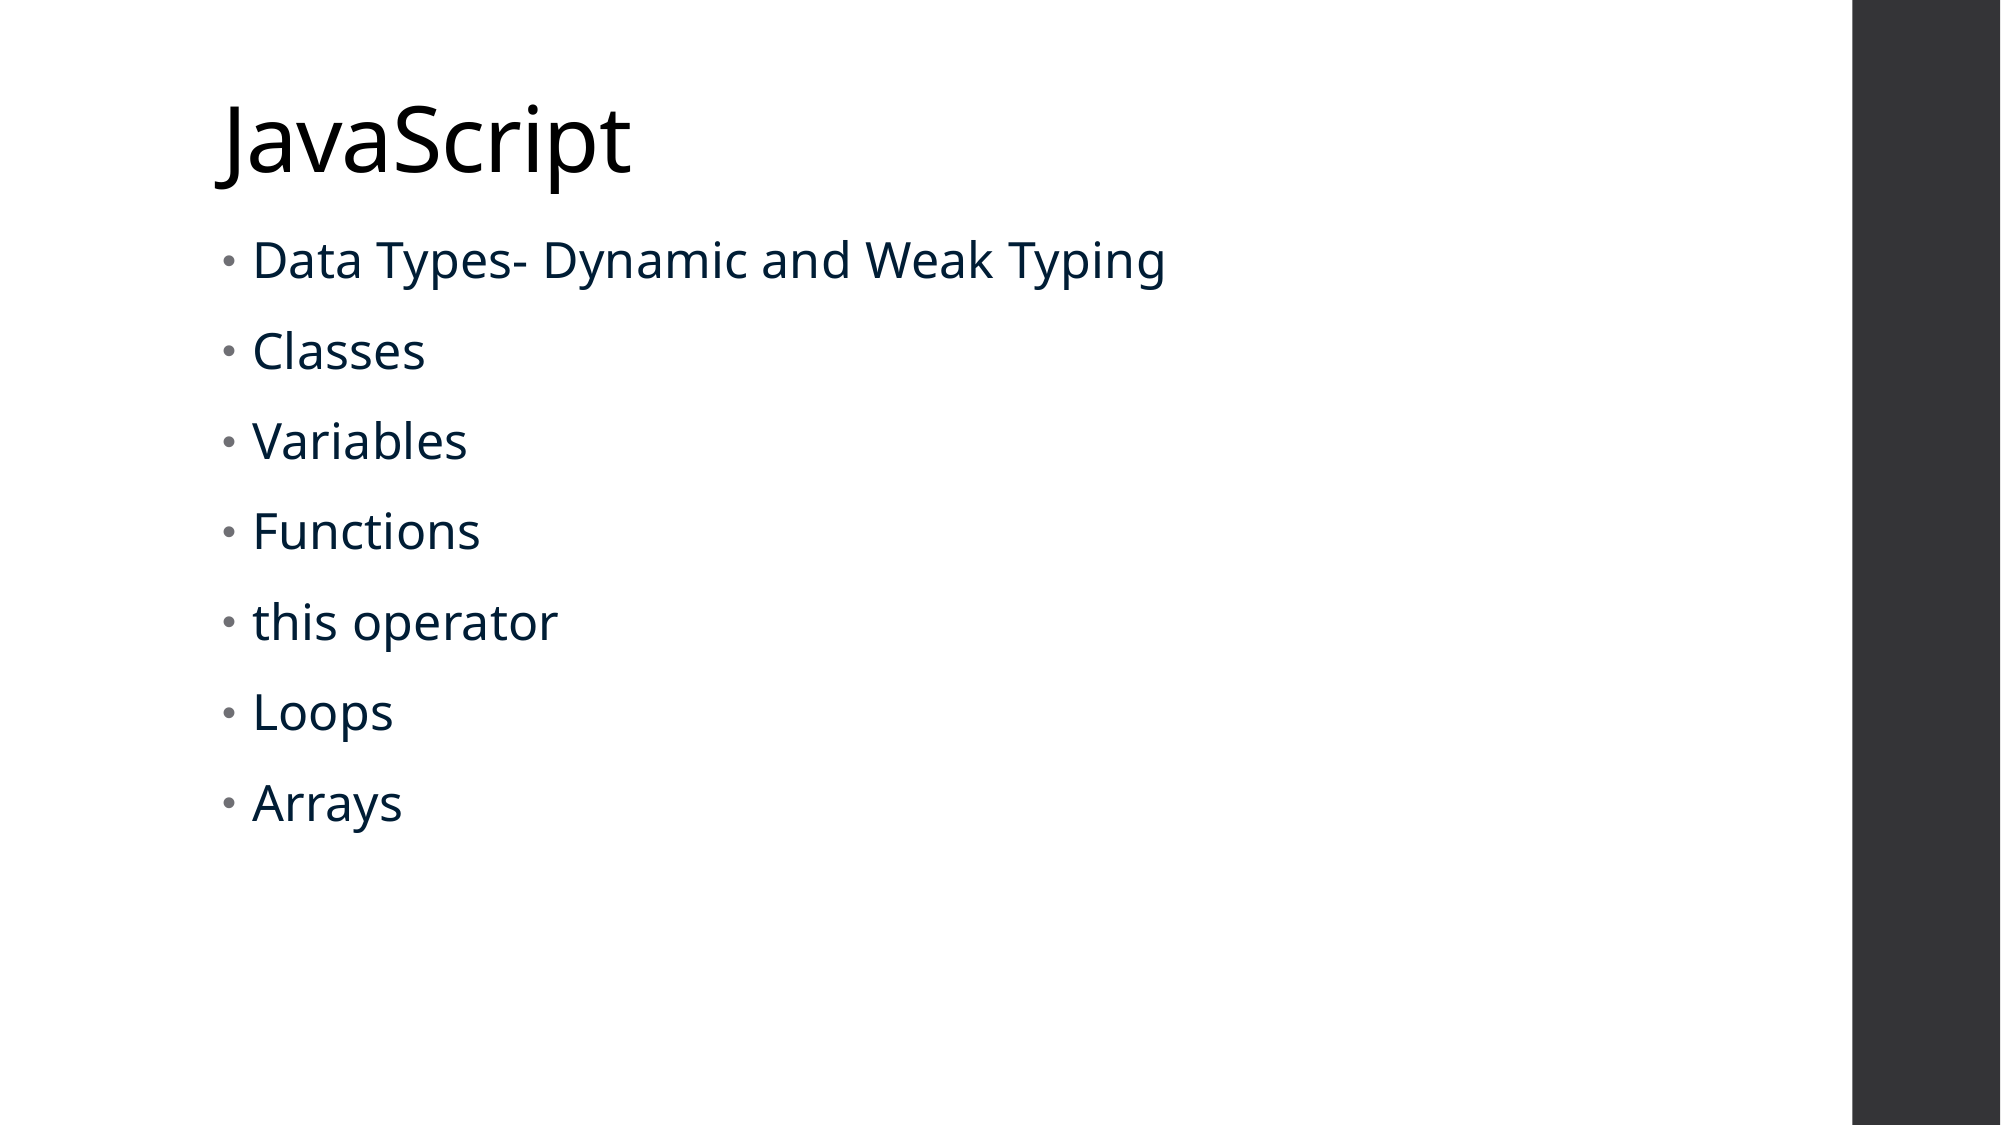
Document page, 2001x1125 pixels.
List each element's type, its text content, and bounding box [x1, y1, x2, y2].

title JavaScript [206, 60, 1797, 200]
list Data Types- Dynamic and Weak Typing Classes Variables Functions this operator Loops Arrays [206, 225, 1617, 1014]
